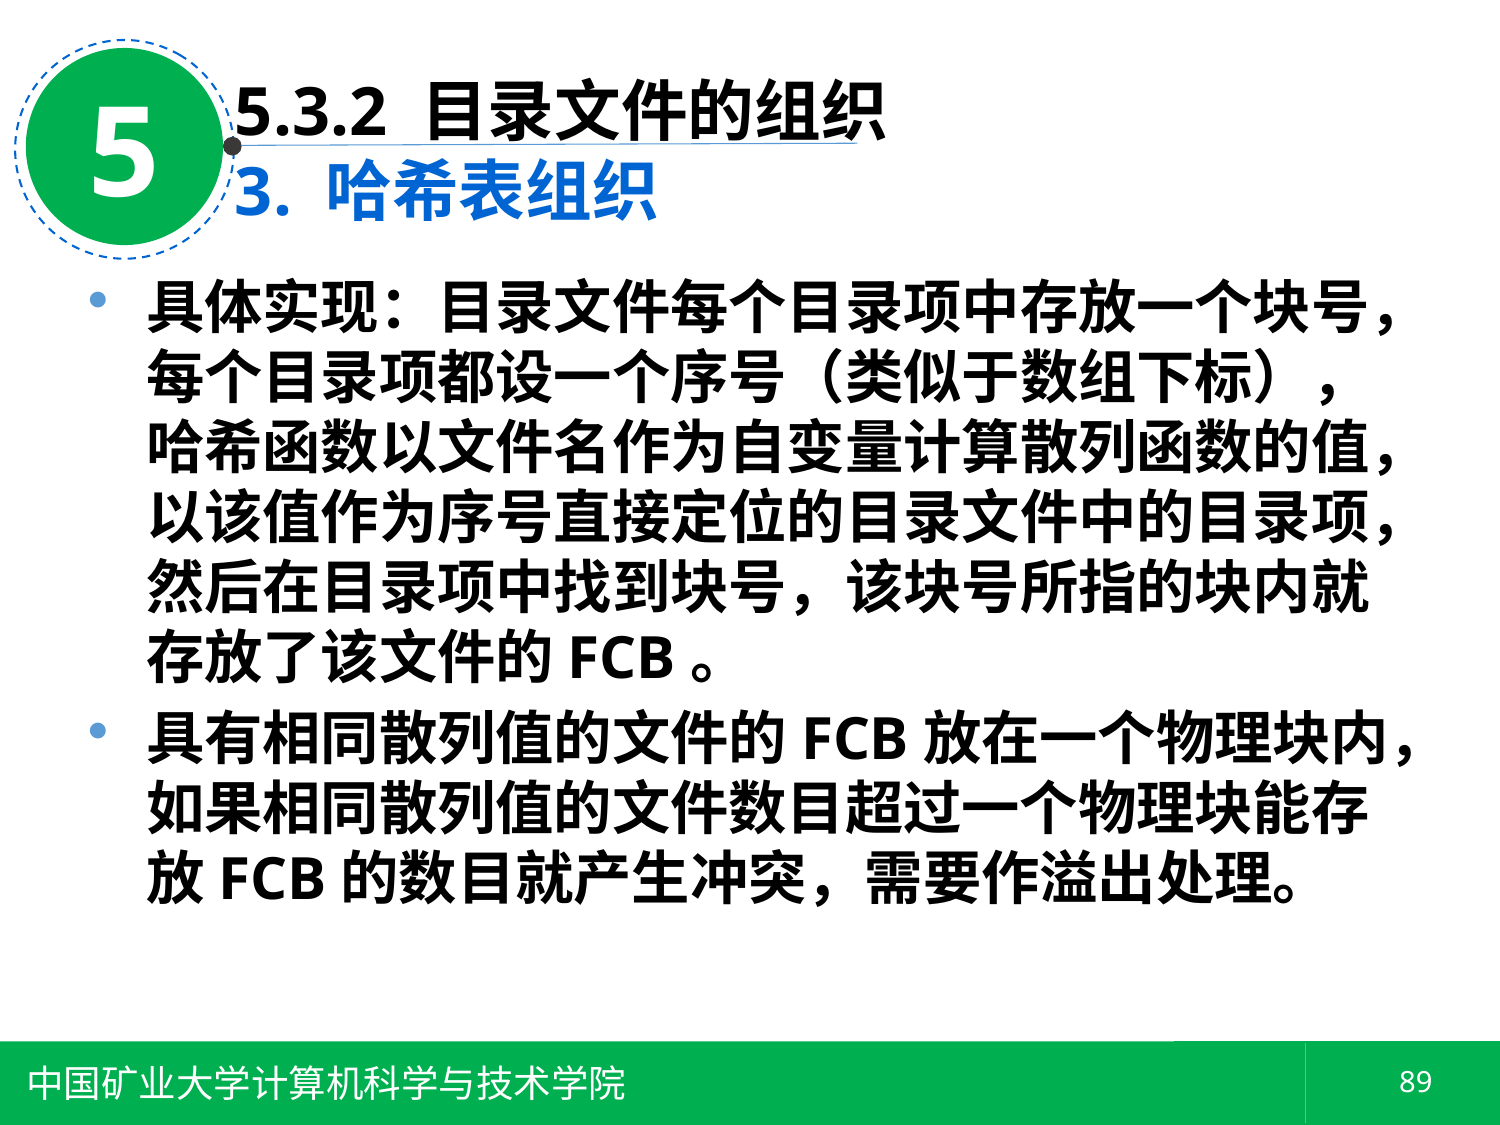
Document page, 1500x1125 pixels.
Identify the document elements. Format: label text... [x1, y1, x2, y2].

text_box 5 [24, 46, 225, 247]
text_box [14, 38, 220, 260]
text_box 具体实现：目录文件每个目录项中存放一个块号，每个目录项都设一个序号（类似于数组下标），哈希函数以文件名作为自变量计算散列函数的值，以该值作为序号直接定位的目录文件中的目录项，然后在目录项中找到块号，该块号所指的块内就存放了该文件的FCB。 具有相同散列值的文件的FCB放在一个物理块内，如果相同散列值的文件数目超过一个物理块能存放FCB的数目就产生冲突，需要作溢出处理。 [74, 262, 1425, 1005]
text_box 5.3.2 目录文件的组织 3. 哈希表组织 [220, 61, 1399, 236]
